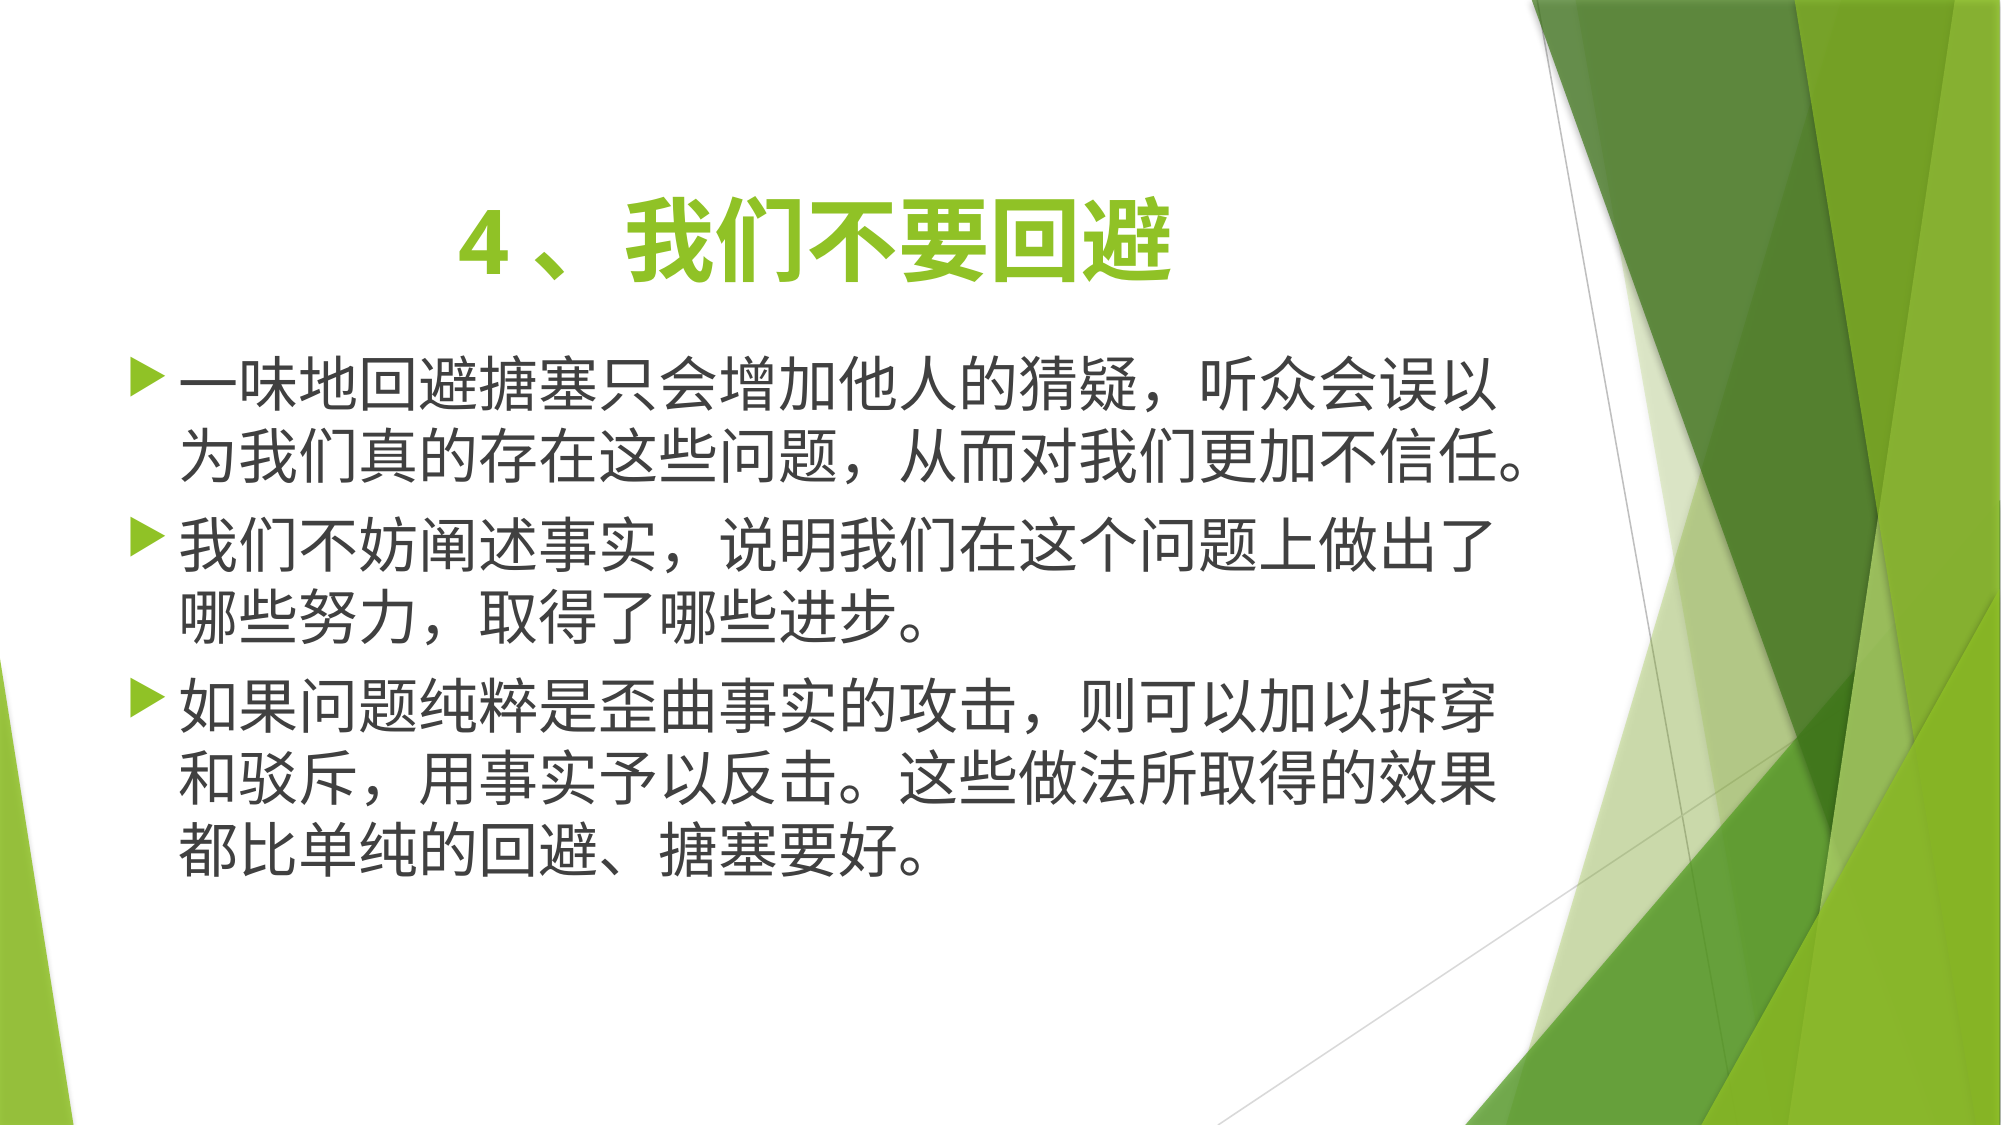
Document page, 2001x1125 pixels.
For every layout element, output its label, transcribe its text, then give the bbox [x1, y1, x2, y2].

title 4、我们不要回避 [111, 174, 1522, 339]
list 一味地回避搪塞只会增加他人的猜疑，听众会误以为我们真的存在这些问题，从而对我们更加不信任。 我们不妨阐述事实，说明我们在这个问题上做出了哪些努力，取得了哪些进步。 如果问题纯粹是歪曲事实的攻击，则可以加以拆穿和驳斥，用事实予以反击。这些做法所取得的效果都比单纯的回避、搪塞要好。 [111, 339, 1522, 917]
